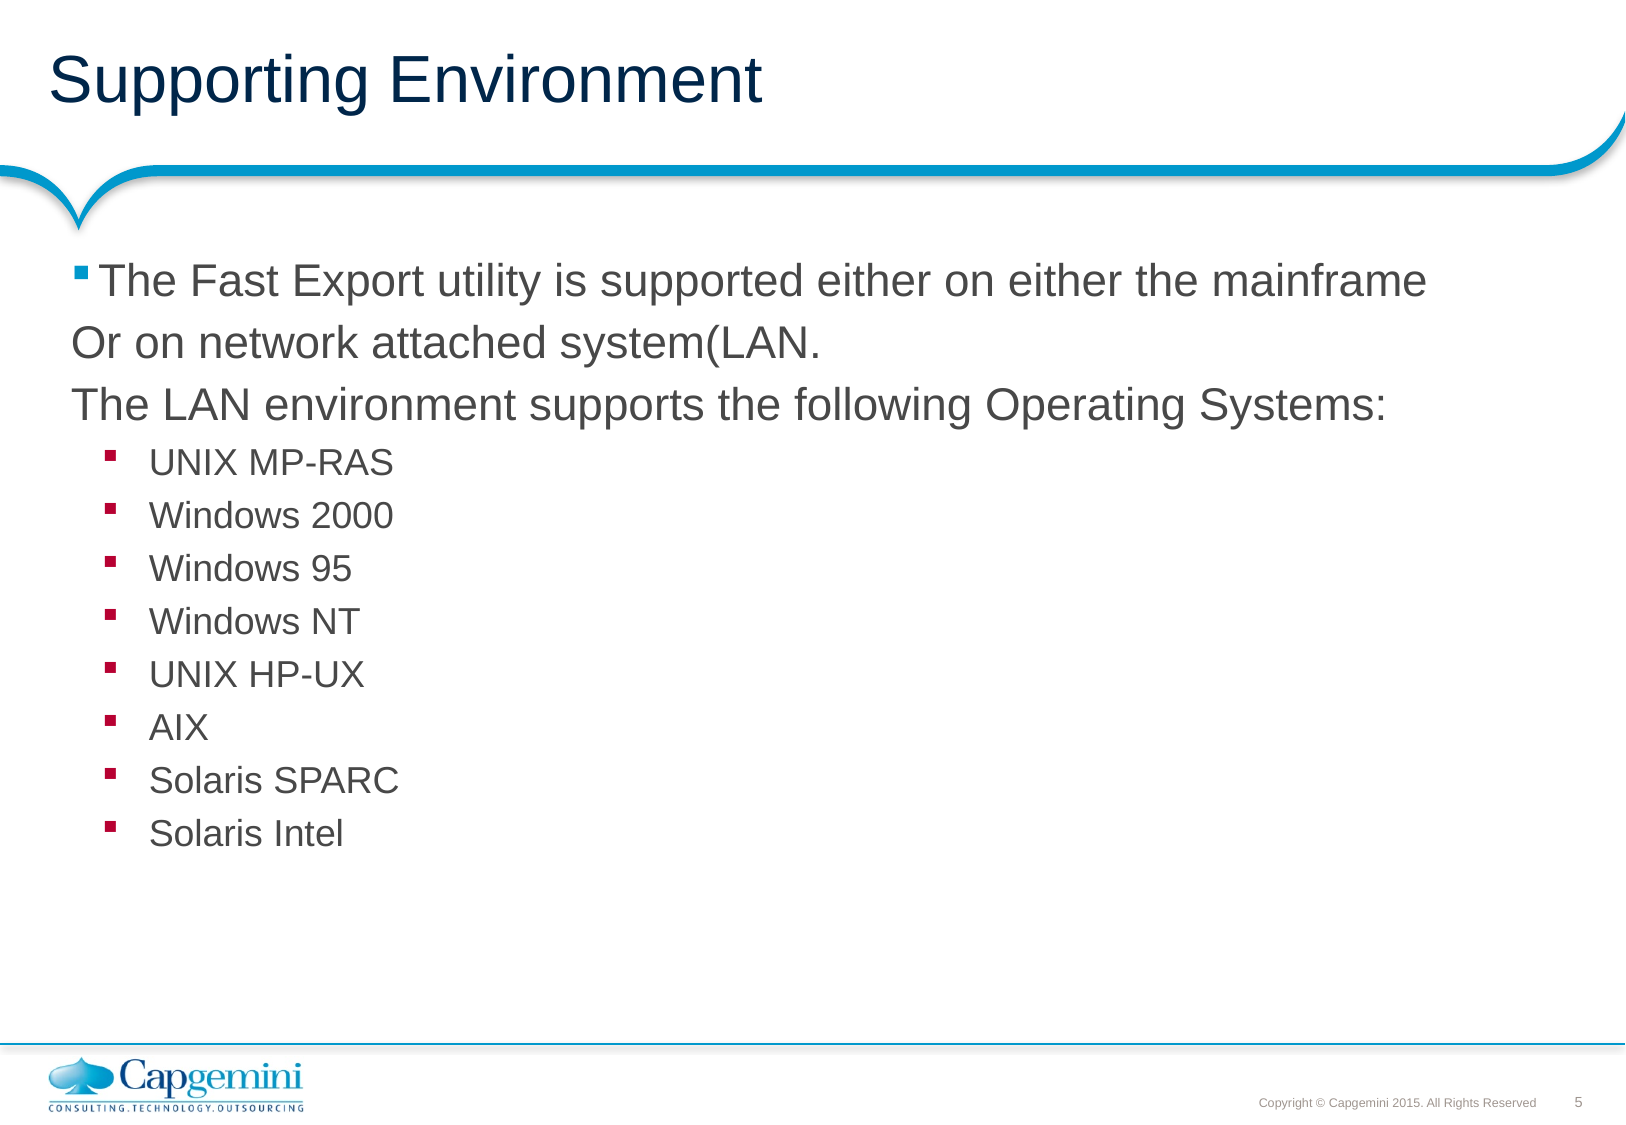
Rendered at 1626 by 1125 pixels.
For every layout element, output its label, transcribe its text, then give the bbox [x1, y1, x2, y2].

list The Fast Export utility is supported either on either the mainframe Or on network attached system(LAN. The LAN environment supports the following Operating Systems: UNIX MP-RAS Windows 2000 Windows 95 Windows NT UNIX HP-UX AIX Solaris SPARC Solaris Intel [53, 245, 1625, 1007]
picture [48, 1056, 304, 1113]
title Supporting Environment [0, 0, 1625, 165]
